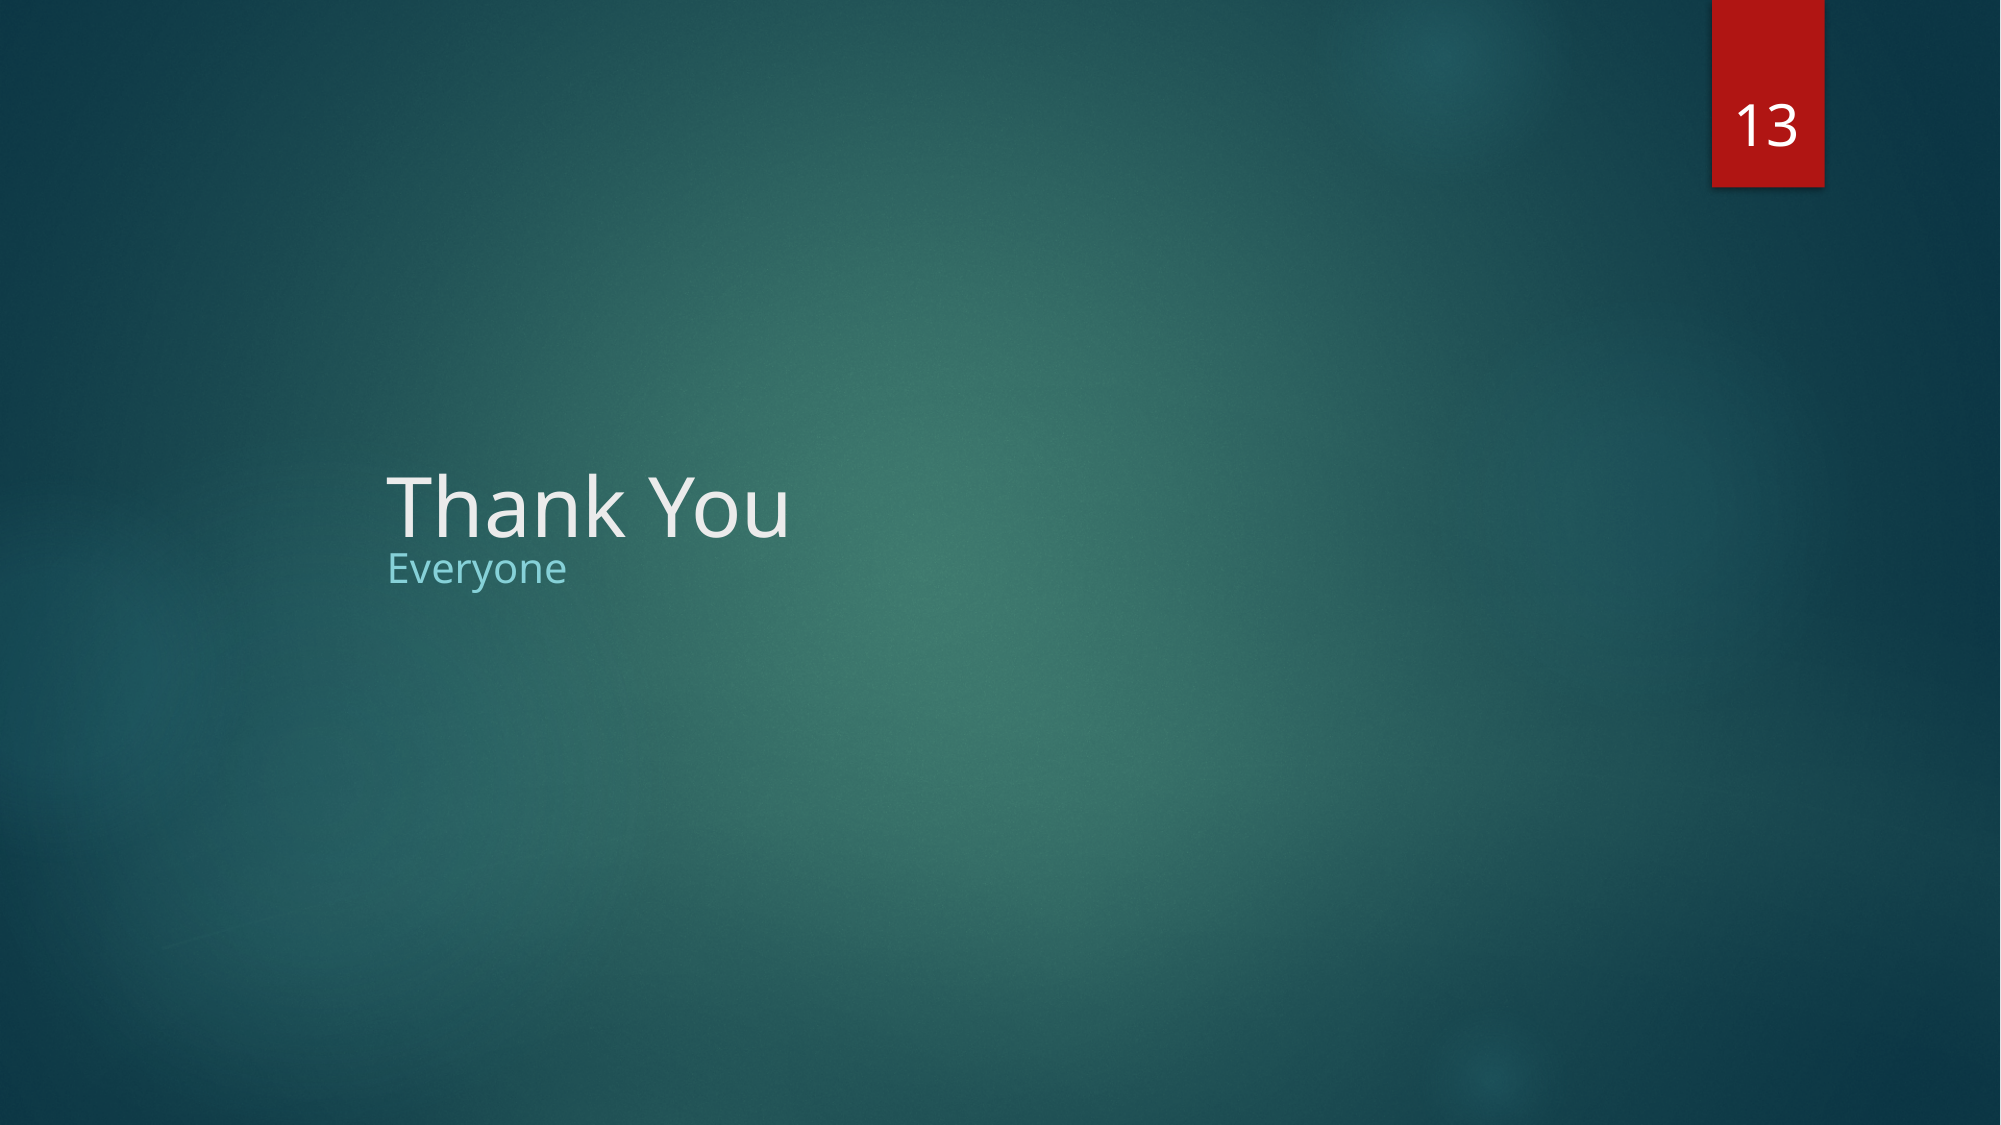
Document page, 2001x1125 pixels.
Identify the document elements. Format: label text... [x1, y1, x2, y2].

list Everyone [371, 534, 1820, 676]
slide_number ‹#› [1698, 48, 1836, 175]
title Thank You [371, 290, 1820, 534]
picture [0, 0, 2001, 1125]
